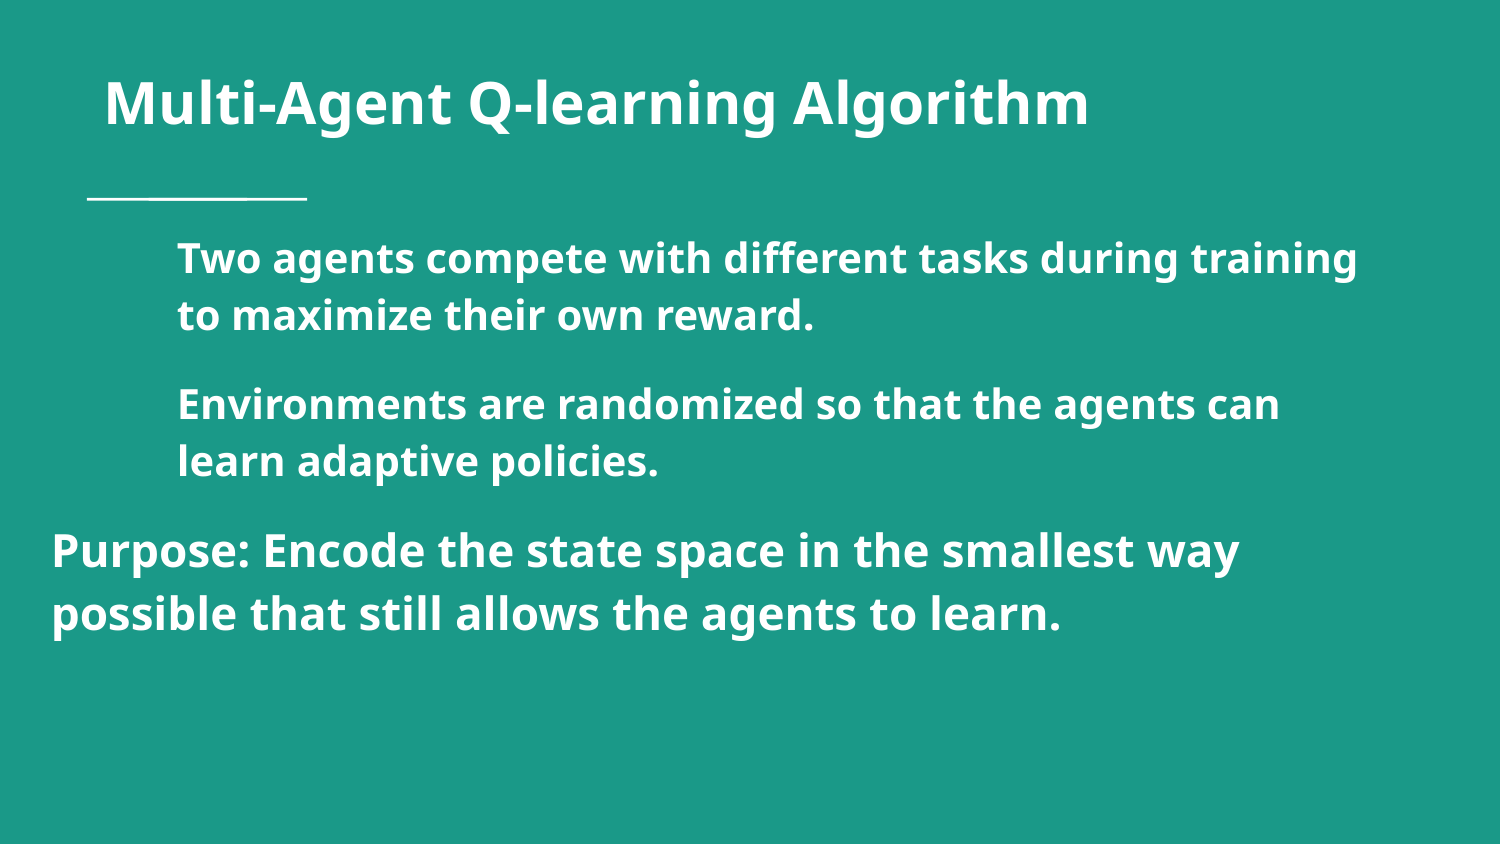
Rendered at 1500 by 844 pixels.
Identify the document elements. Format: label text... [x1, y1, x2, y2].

title Two agents compete with different tasks during training to maximize their own reward. [161, 213, 1415, 359]
title Environments are randomized so that the agents can learn adaptive policies. [161, 359, 1415, 555]
title Purpose: Encode the state space in the smallest way possible that still allows the agents to learn. [35, 503, 1289, 699]
title Multi-Agent Q-learning Algorithm [88, 46, 1342, 204]
